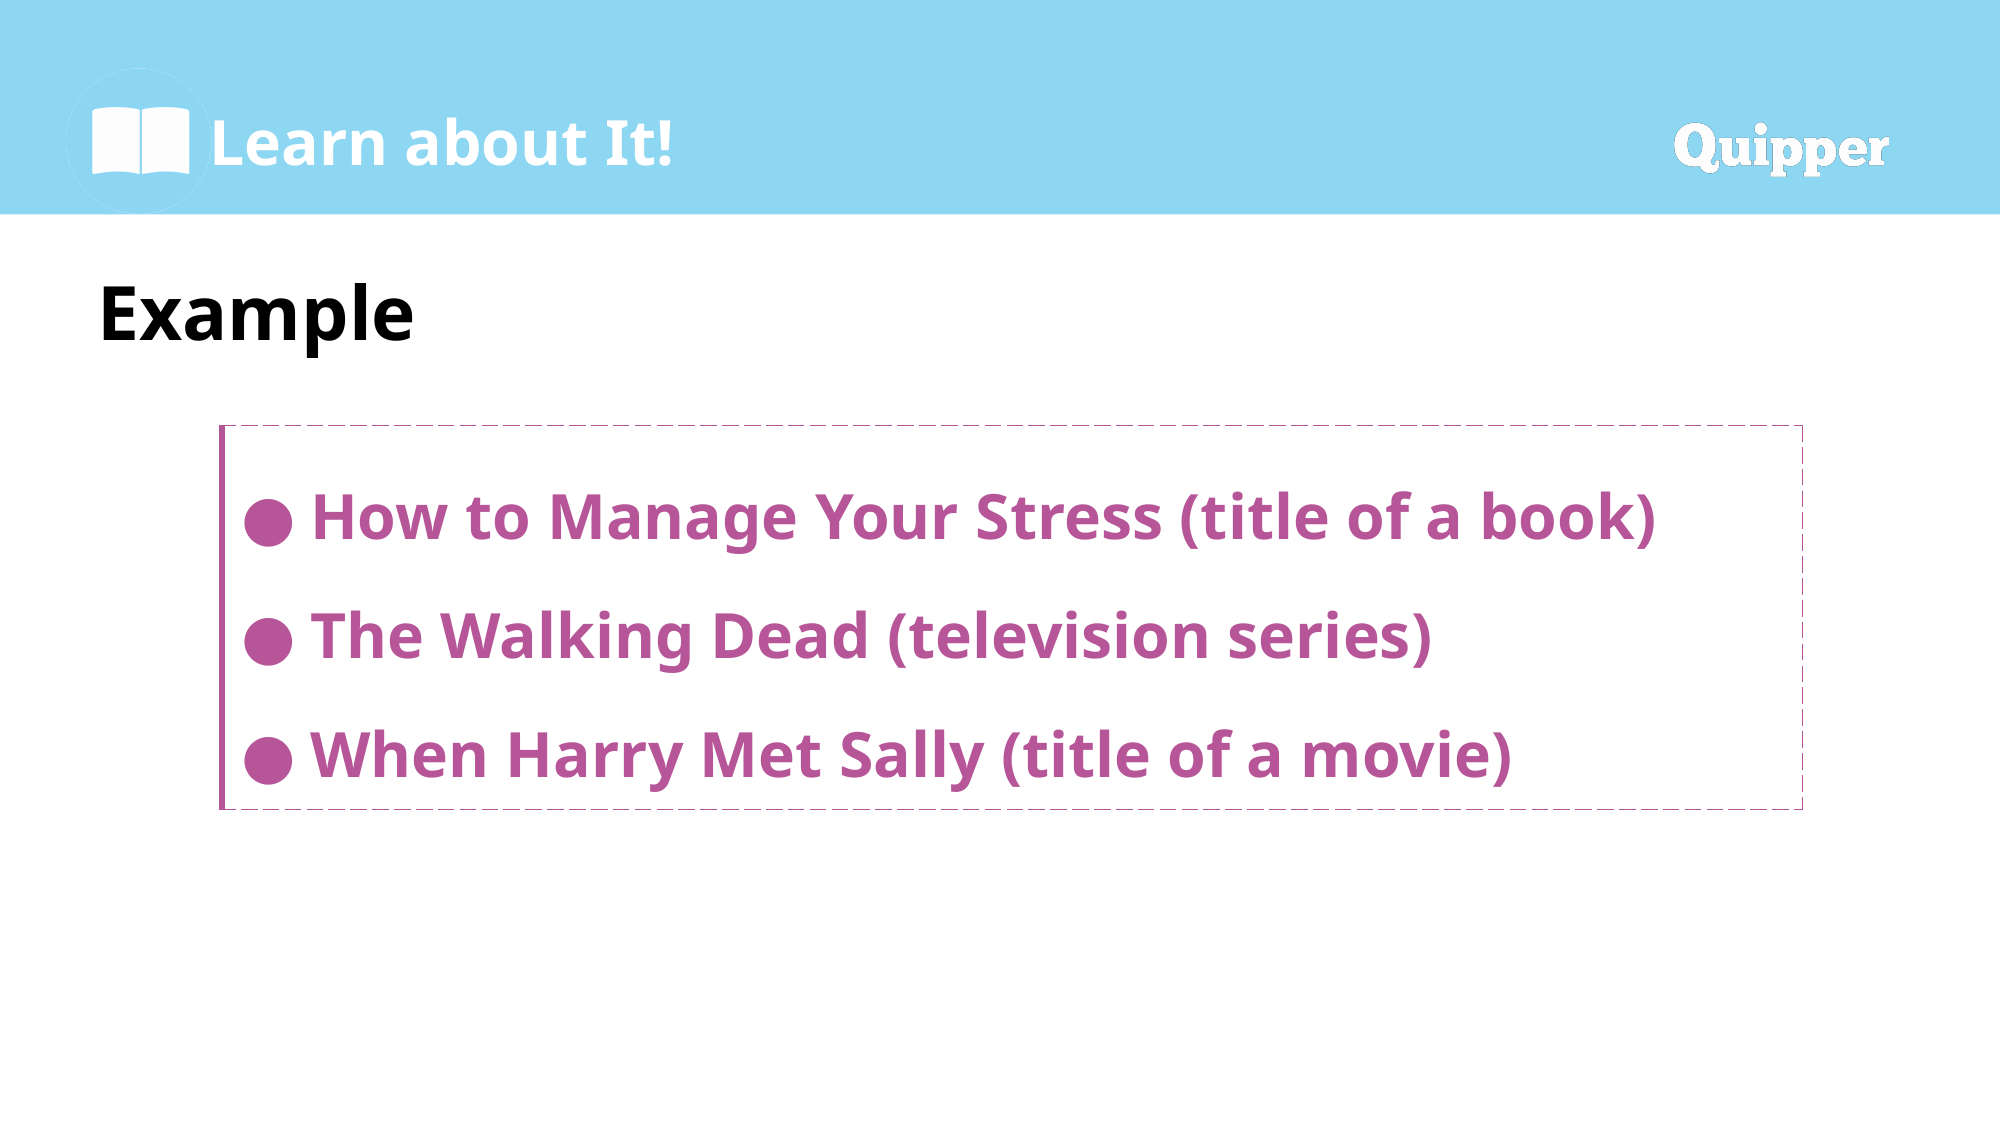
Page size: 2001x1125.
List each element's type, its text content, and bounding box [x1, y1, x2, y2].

picture [61, 61, 214, 221]
picture [1673, 121, 1890, 178]
table_header How to Manage Your Stress (title of a book) The Walking Dead (television series) When Harry Met Sally (title of a movie) [225, 426, 1803, 809]
title Example [82, 235, 1943, 397]
